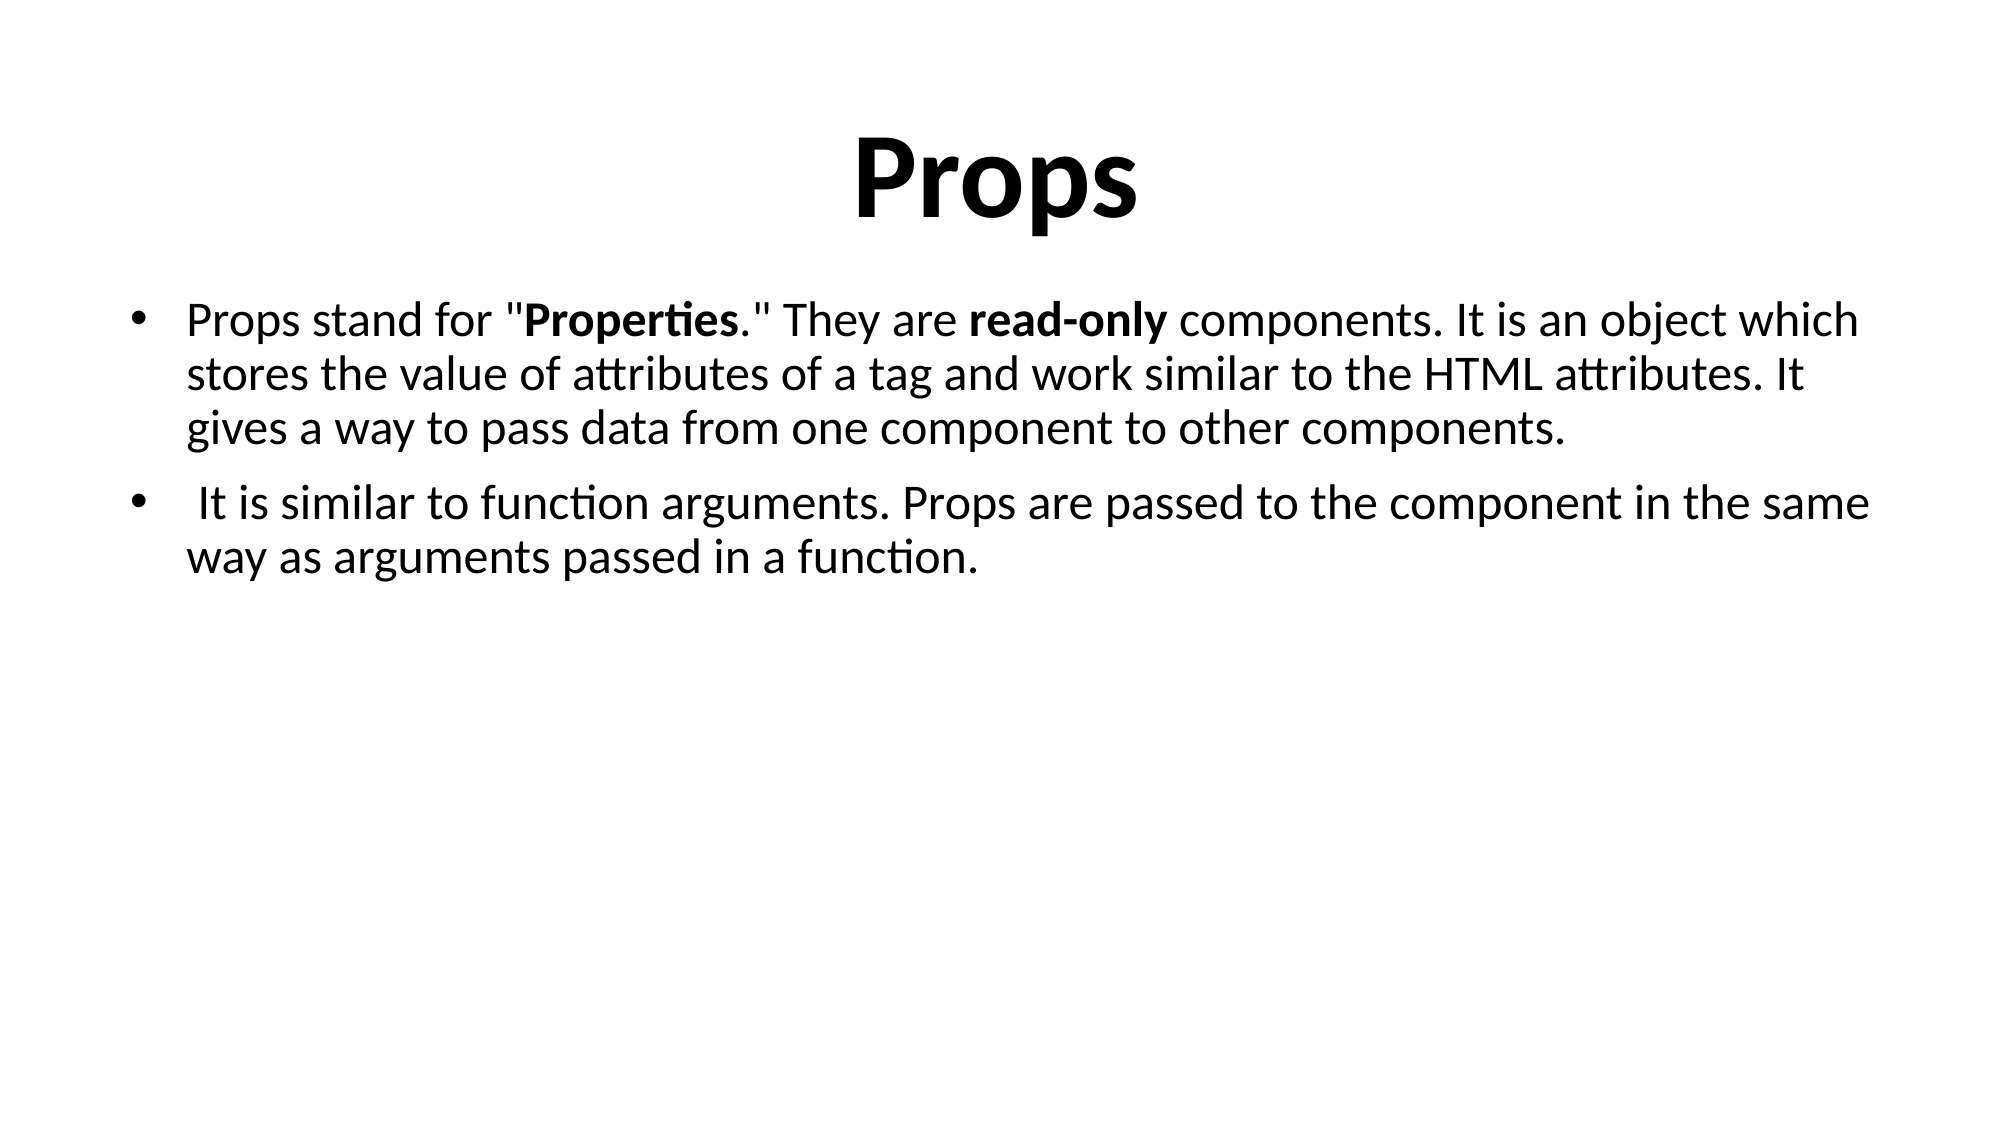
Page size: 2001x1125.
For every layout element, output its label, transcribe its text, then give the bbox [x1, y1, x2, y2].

subtitle Props stand for "Properties." They are read-only components. It is an object which stores the value of attributes of a tag and work similar to the HTML attributes. It gives a way to pass data from one component to other components. It is similar to function arguments. Props are passed to the component in the same way as arguments passed in a function. [115, 285, 1912, 1023]
title Props [141, 102, 1852, 251]
